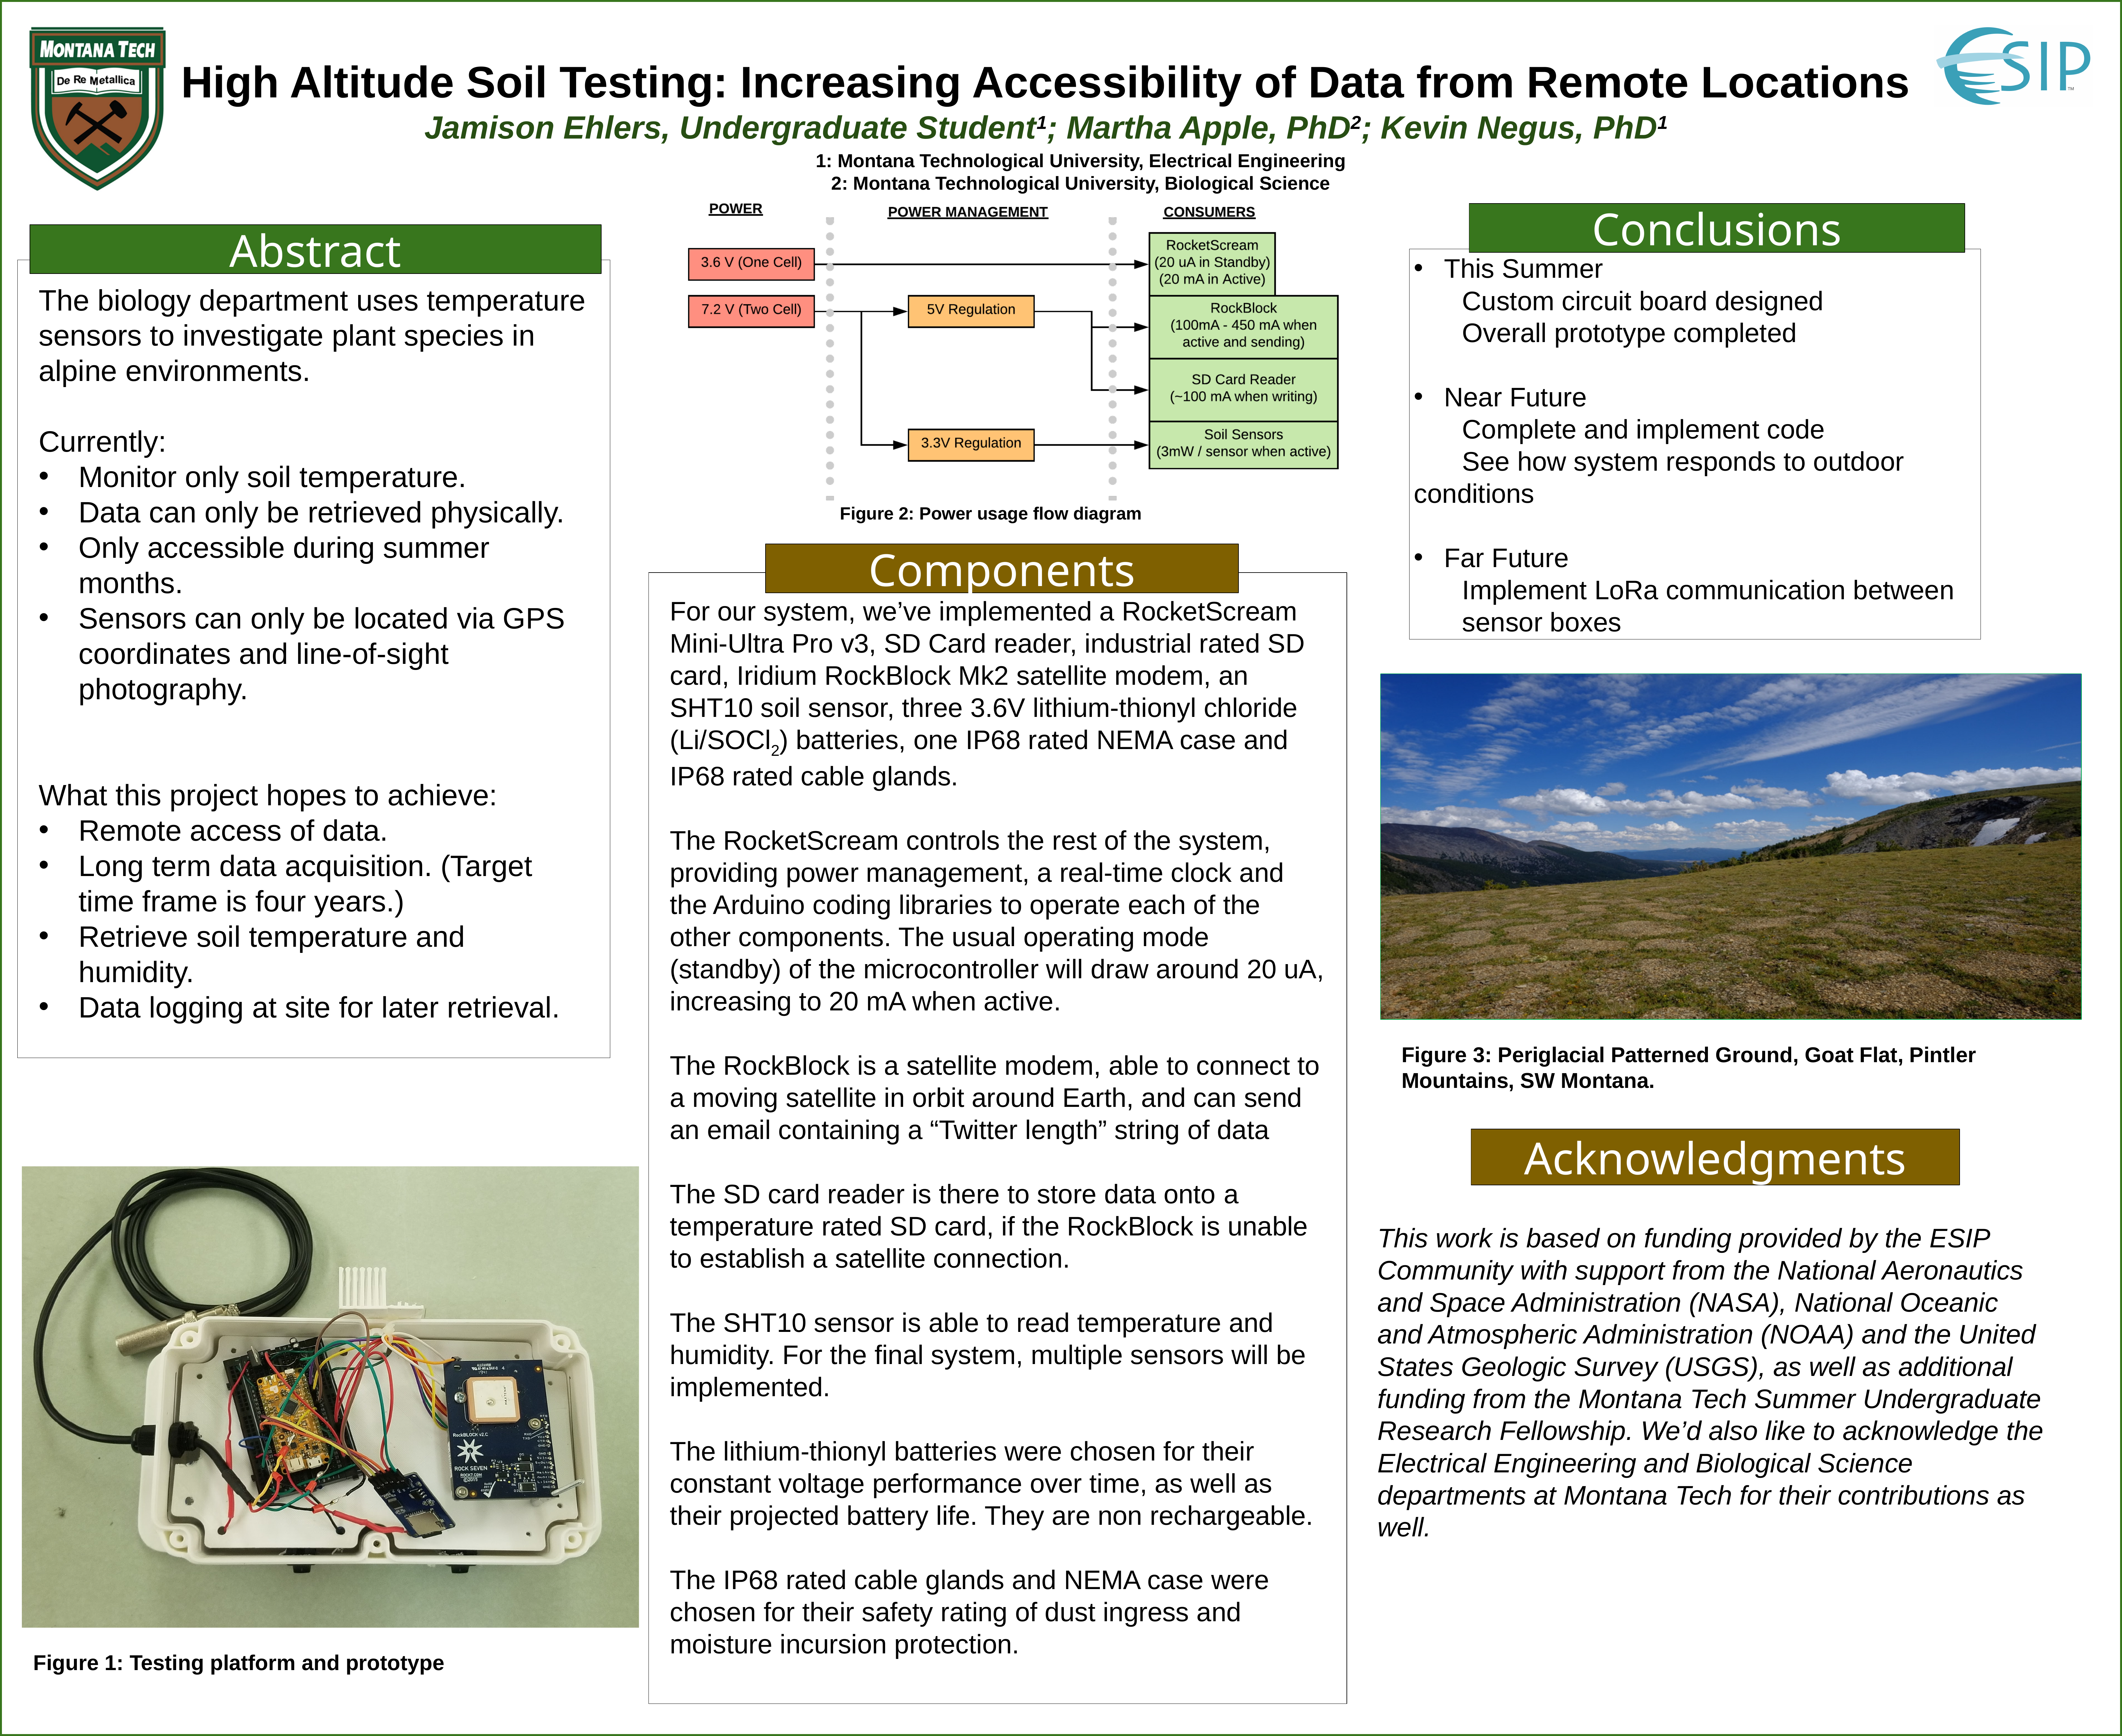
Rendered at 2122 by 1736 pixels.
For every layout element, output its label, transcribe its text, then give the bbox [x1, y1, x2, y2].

text_box This Summer Custom circuit board designed Overall prototype completed Near Future Complete and implement code See how system responds to outdoor conditions Far Future Implement LoRa communication between sensor boxes [1409, 249, 1981, 639]
picture [1934, 25, 2093, 107]
text_box The biology department uses temperature sensors to investigate plant species in alpine environments. Currently: Monitor only soil temperature. Data can only be retrieved physically. Only accessible during summer months. Sensors can only be located via GPS coordinates and line-of-sight photography. What this project hopes to achieve: Remote access of data. Long term data acquisition. (Target time frame is four years.) Retrieve soil temperature and humidity. Data logging at site for later retrieval. [17, 260, 610, 1058]
text_box High Altitude Soil Testing: Increasing Accessibility of Data from Remote Locations Jamison Ehlers, Undergraduate Student1; Martha Apple, PhD2; Kevin Negus, PhD1 [144, 32, 1948, 228]
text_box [1356, 1129, 2072, 1600]
picture [27, 25, 169, 193]
text_box [0, 0, 2122, 1736]
text_box Conclusions [1469, 203, 1965, 252]
text_box Figure 2: Power usage flow diagram [819, 535, 1185, 544]
text_box Abstract [30, 225, 601, 274]
text_box 1: Montana Technological University, Electrical Engineering 2: Montana Technological University, Biological Science [702, 150, 1461, 193]
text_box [12, 1166, 639, 1704]
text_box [1380, 674, 2082, 1178]
text_box Components [765, 544, 1238, 593]
picture [610, 155, 1369, 532]
text_box For our system, we’ve implemented a RocketScream Mini-Ultra Pro v3, SD Card reader, industrial rated SD card, Iridium RockBlock Mk2 satellite modem, an SHT10 soil sensor, three 3.6V lithium-thionyl chloride (Li/SOCl2) batteries, one IP68 rated NEMA case and IP68 rated cable glands. The RocketScream controls the rest of the system, providing power management, a real-time clock and the Arduino coding libraries to operate each of the other components. The usual operating mode (standby) of the microcontroller will draw around 20 uA, increasing to 20 mA when active. The RockBlock is a satellite modem, able to connect to a moving satellite in orbit around Earth, and can send an email containing a “Twitter length” string of data The SD card reader is there to store data onto a temperature rated SD card, if the RockBlock is unable to establish a satellite connection. The SHT10 sensor is able to read temperature and humidity. For the final system, multiple sensors will be implemented. The lithium-thionyl batteries were chosen for their constant voltage performance over time, as well as their projected battery life. They are non rechargeable. The IP68 rated cable glands and NEMA case were chosen for their safety rating of dust ingress and moisture incursion protection. [648, 572, 1347, 1704]
